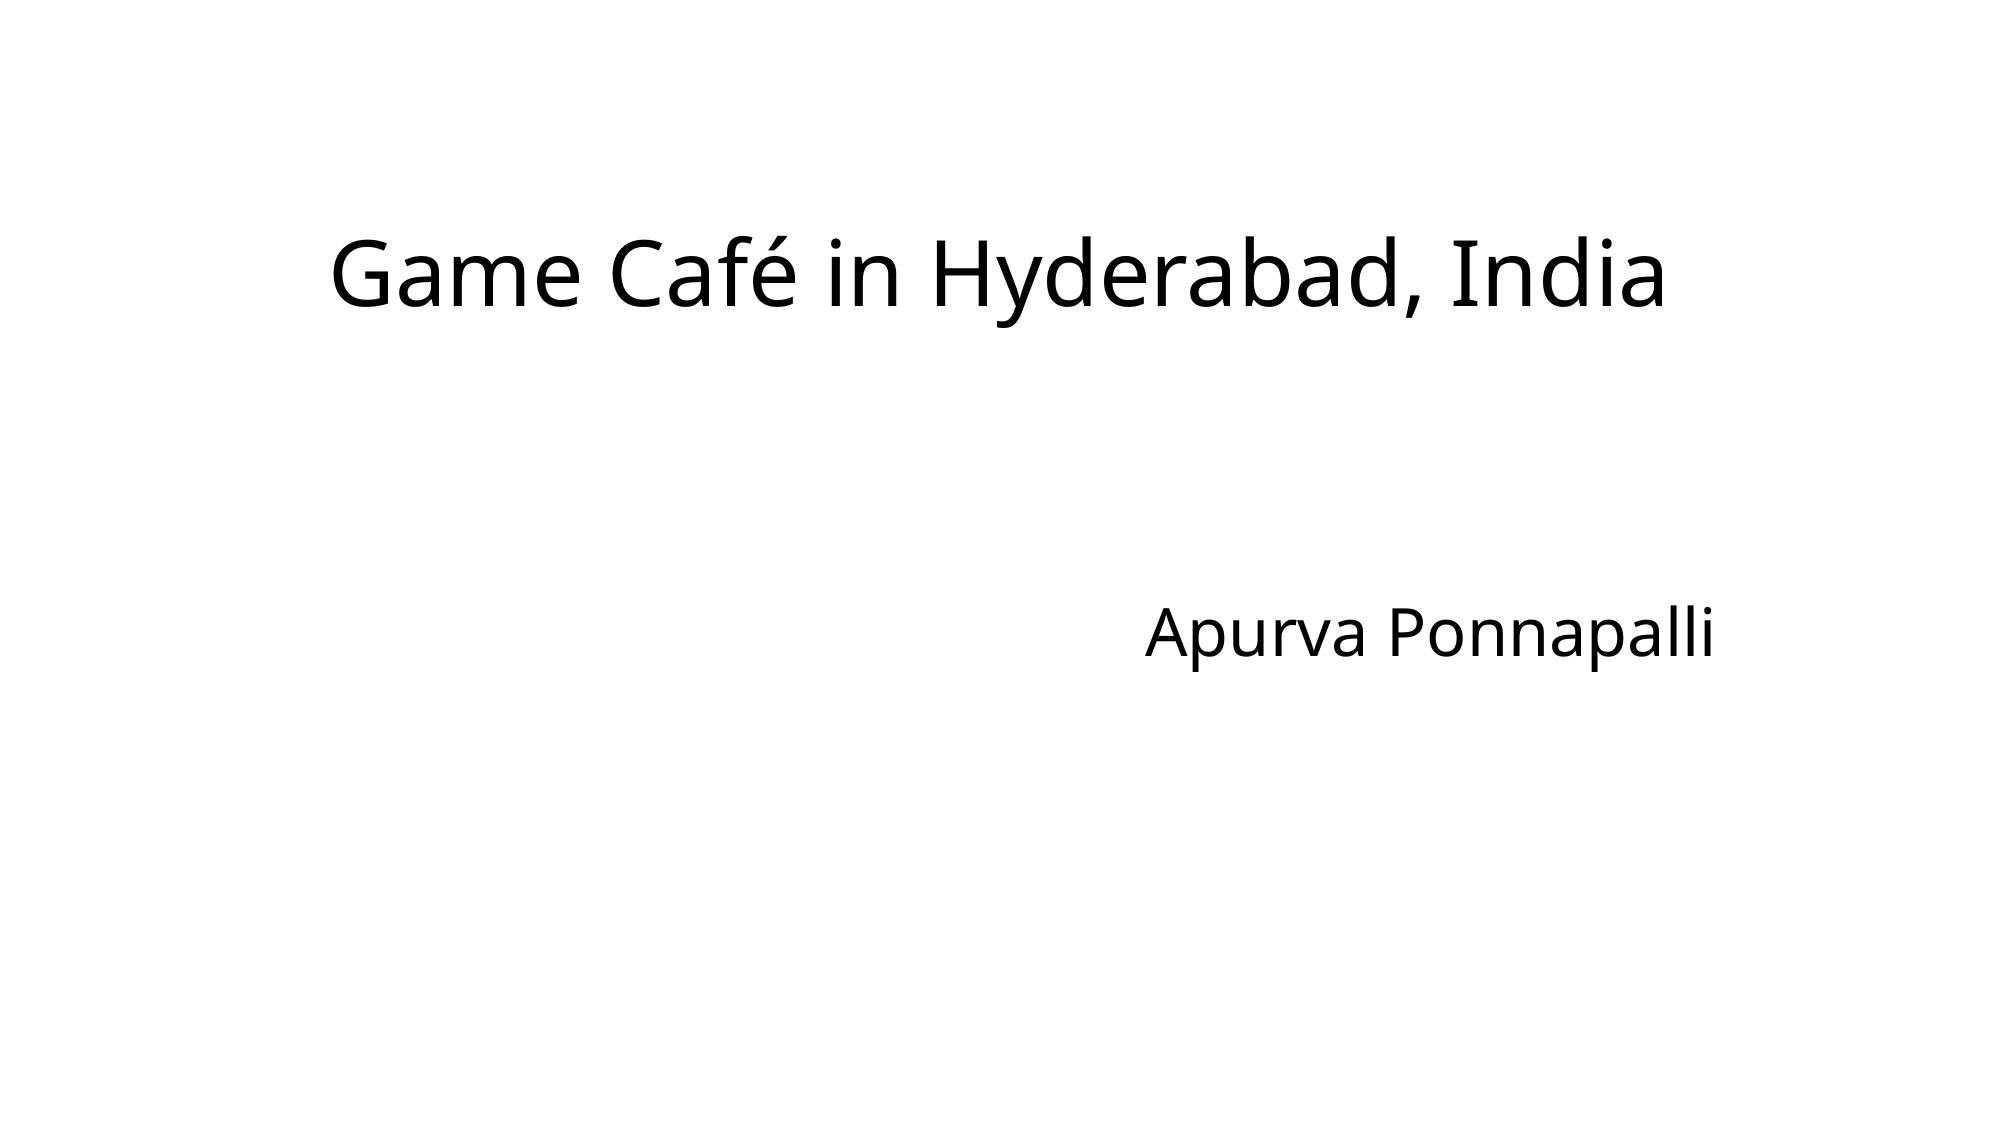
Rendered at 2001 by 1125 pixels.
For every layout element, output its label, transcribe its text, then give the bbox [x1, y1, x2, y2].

subtitle Apurva Ponnapalli [249, 590, 1750, 863]
title Game Café in Hyderabad, India [249, 184, 1750, 334]
